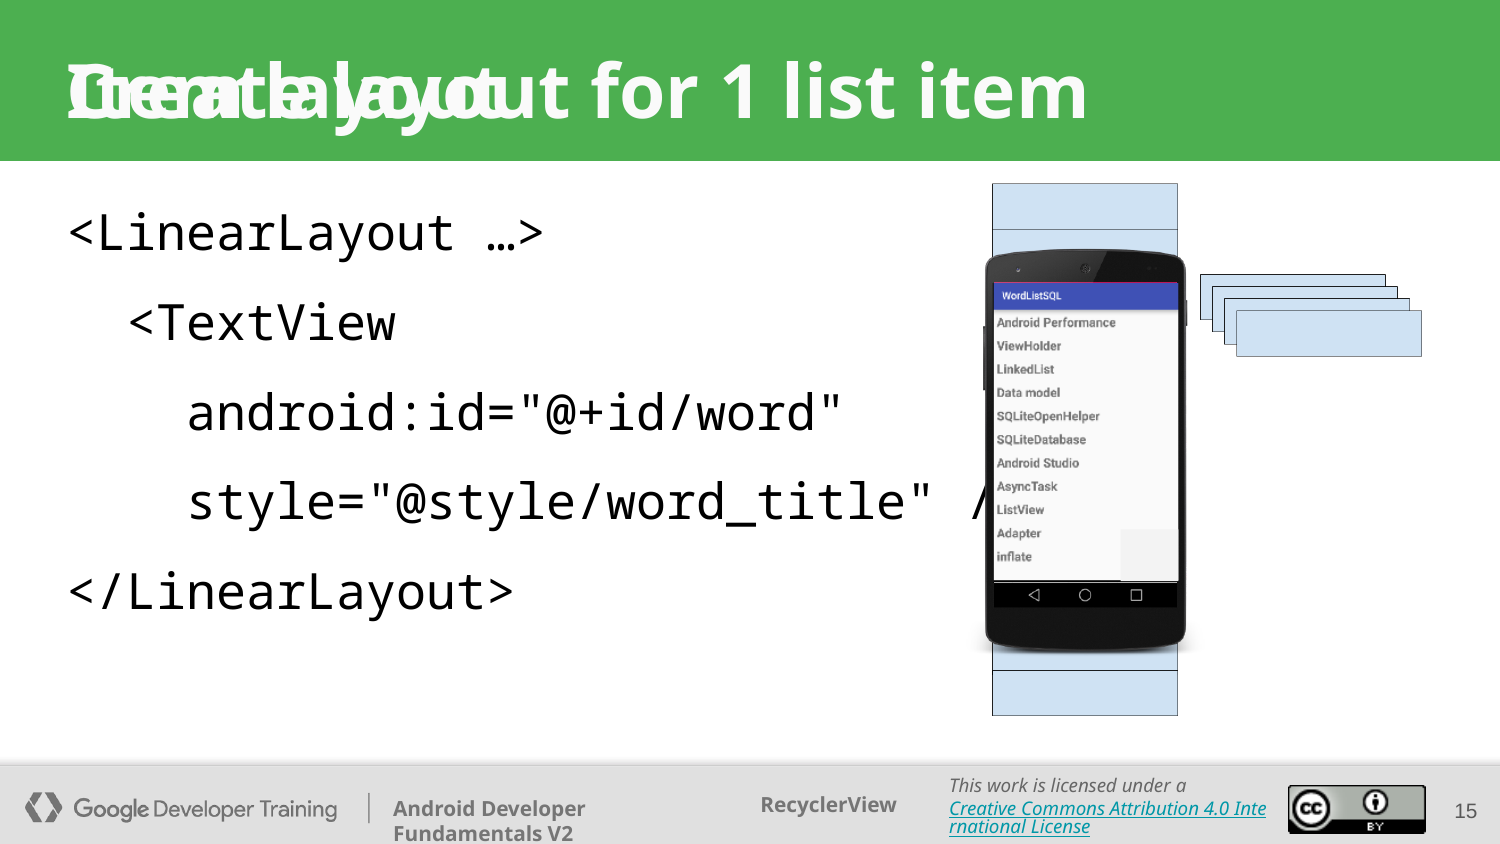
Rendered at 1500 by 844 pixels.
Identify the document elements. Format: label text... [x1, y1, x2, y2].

title Create layout for 1 list item [51, 28, 1449, 122]
slide_number 15 [1402, 777, 1493, 842]
picture [0, 161, 1500, 844]
list <LinearLayout …> <TextView android:id="@+id/word" style="@style/word_title" /> </LinearLayout> [51, 176, 1449, 737]
